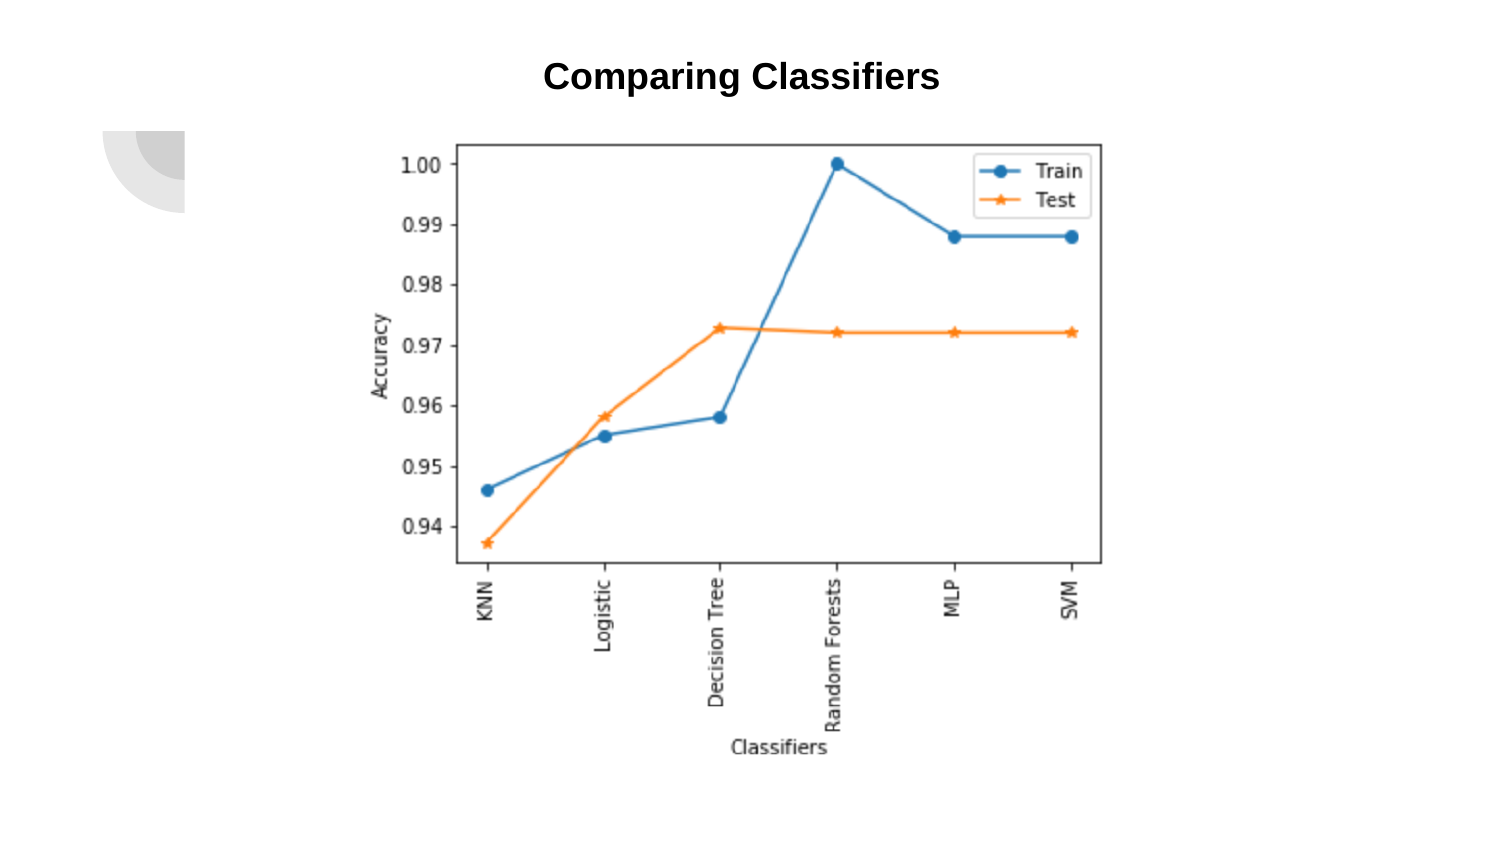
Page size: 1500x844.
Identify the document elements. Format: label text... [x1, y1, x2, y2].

text_box Comparing Classifiers [528, 36, 972, 113]
picture [344, 126, 1128, 778]
